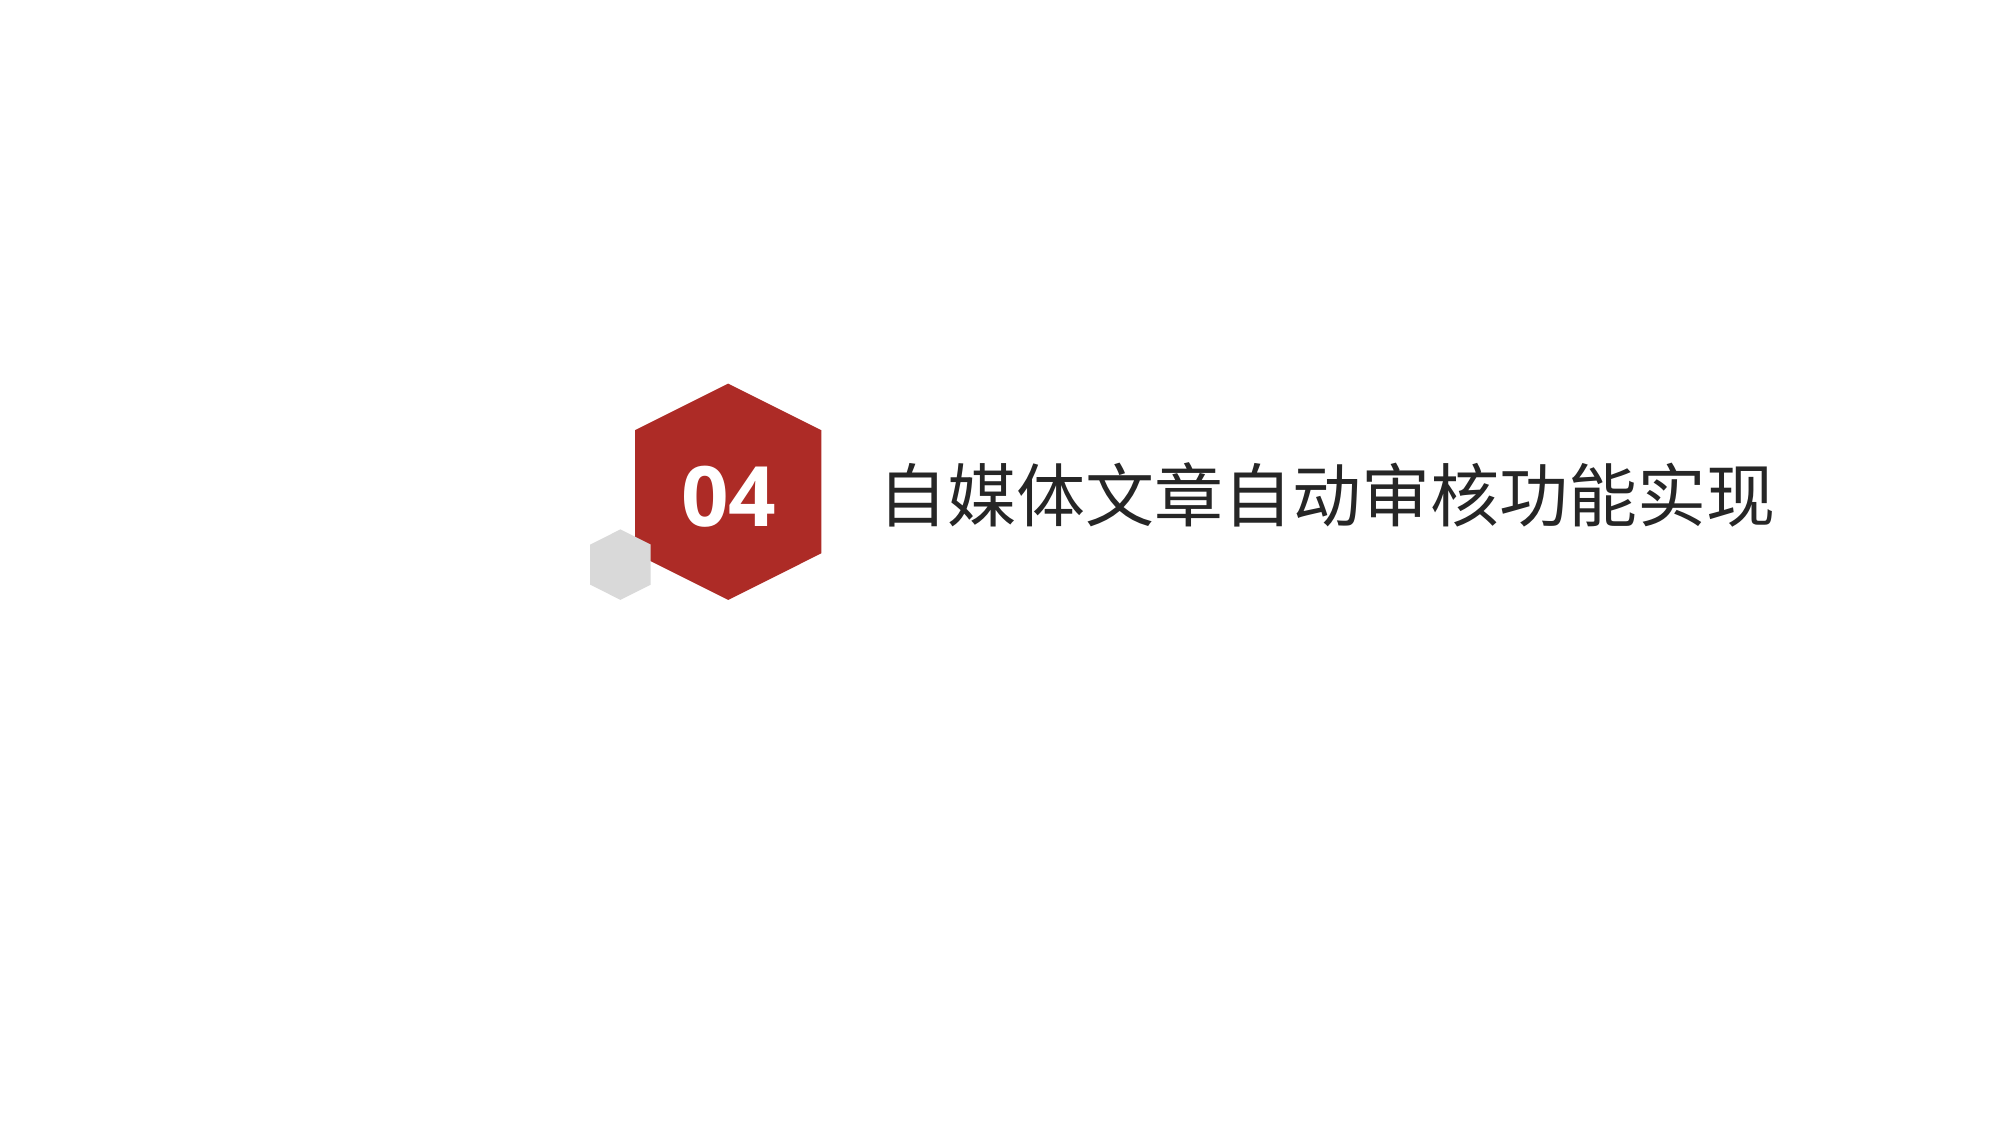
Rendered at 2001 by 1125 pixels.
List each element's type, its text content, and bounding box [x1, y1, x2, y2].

title 自媒体文章自动审核功能实现 [863, 454, 1967, 545]
list 04 [636, 404, 822, 594]
